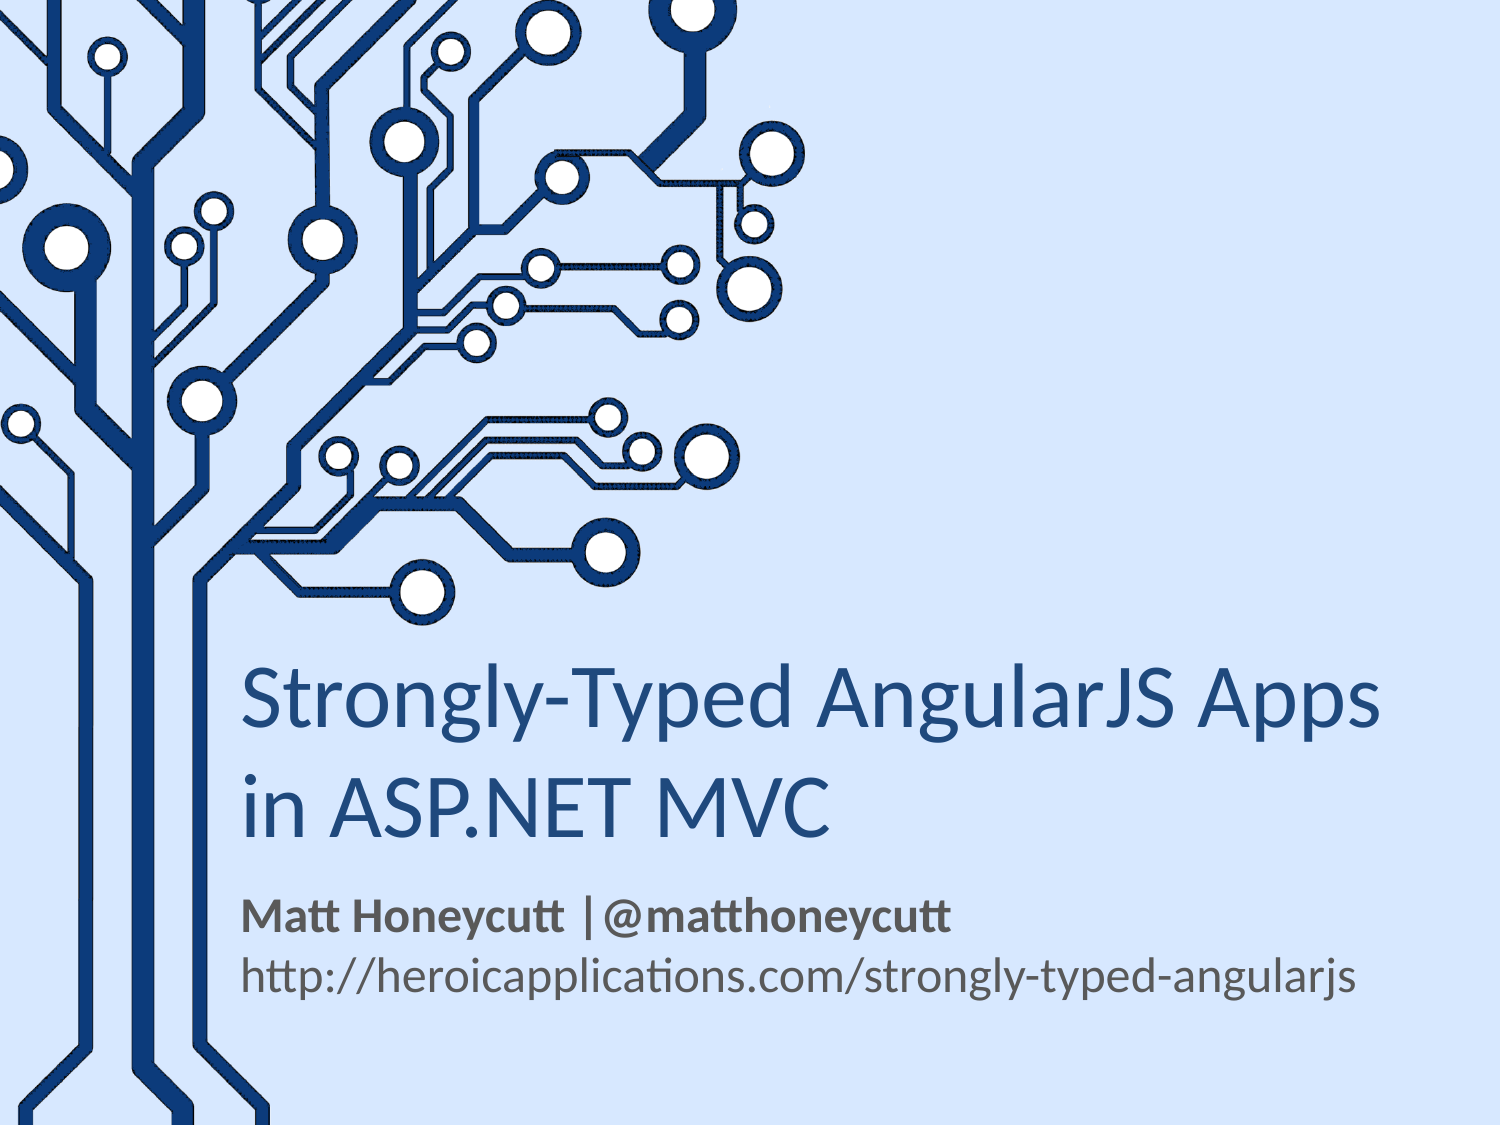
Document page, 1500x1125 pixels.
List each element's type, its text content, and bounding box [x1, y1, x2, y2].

title Strongly-Typed AngularJS Apps in ASP.NET MVC [225, 624, 1475, 867]
subtitle Matt Honeycutt |@matthoneycutt http://heroicapplications.com/strongly-typed-angularjs [225, 875, 1475, 1013]
picture [0, 0, 1500, 1125]
